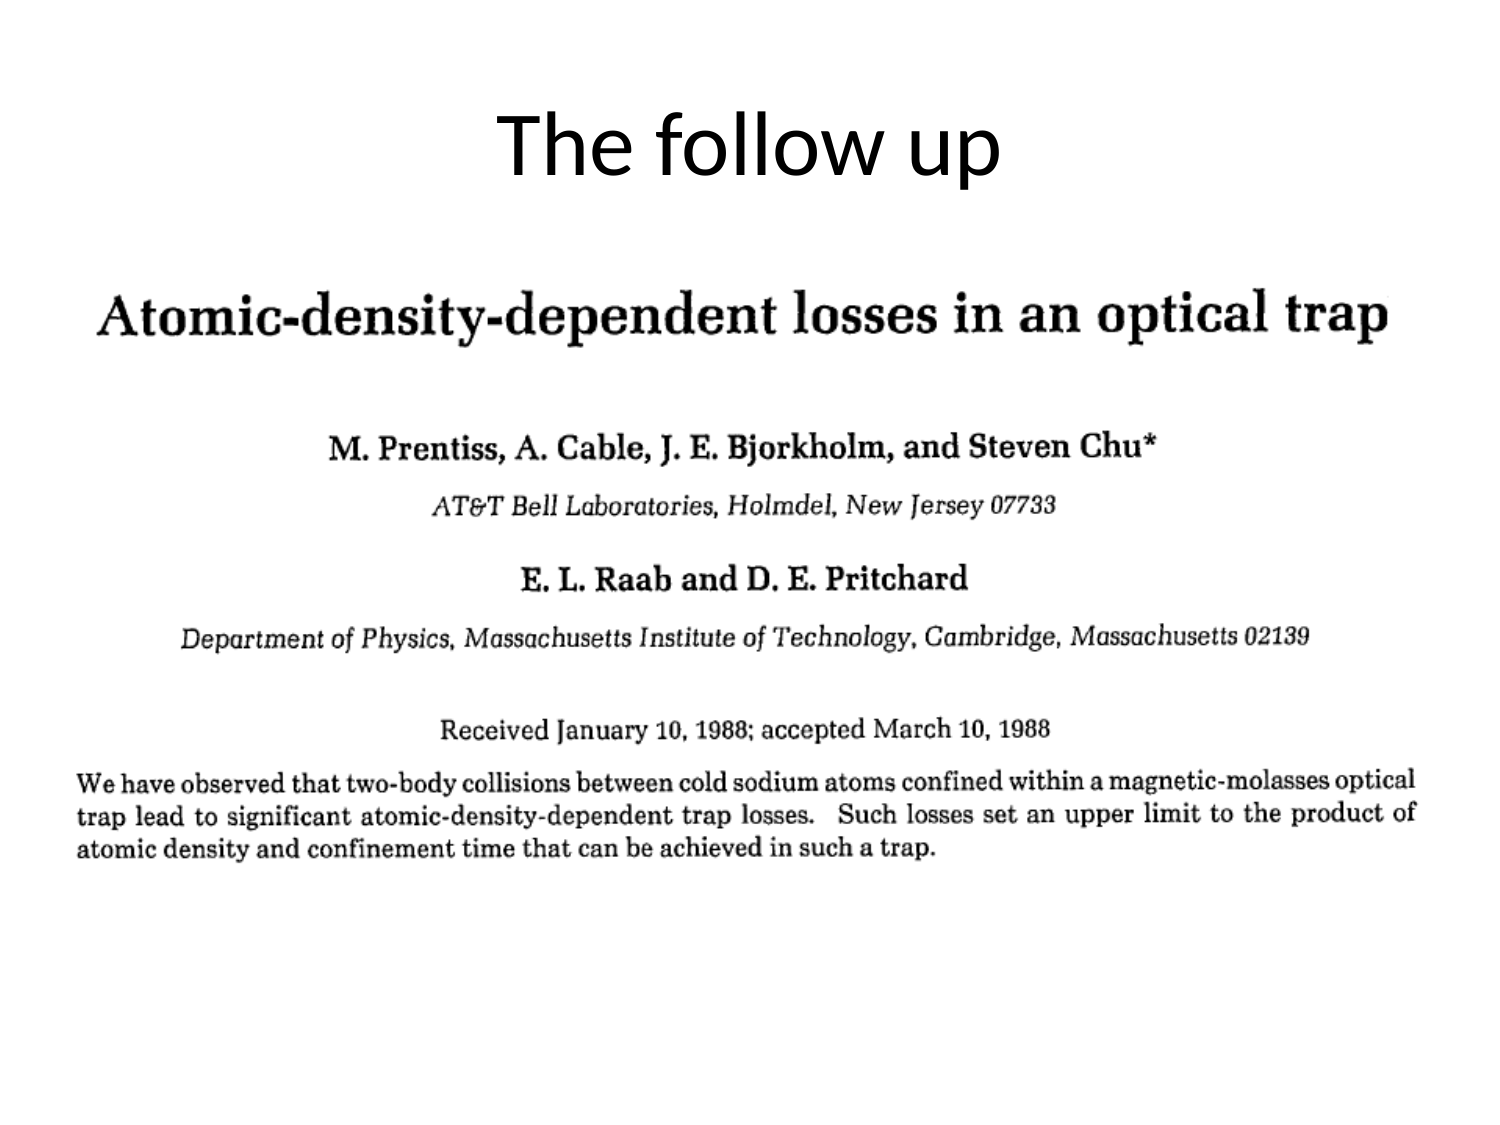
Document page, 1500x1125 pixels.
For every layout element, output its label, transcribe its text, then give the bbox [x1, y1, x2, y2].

picture [50, 254, 1450, 871]
title The follow up [75, 45, 1425, 233]
